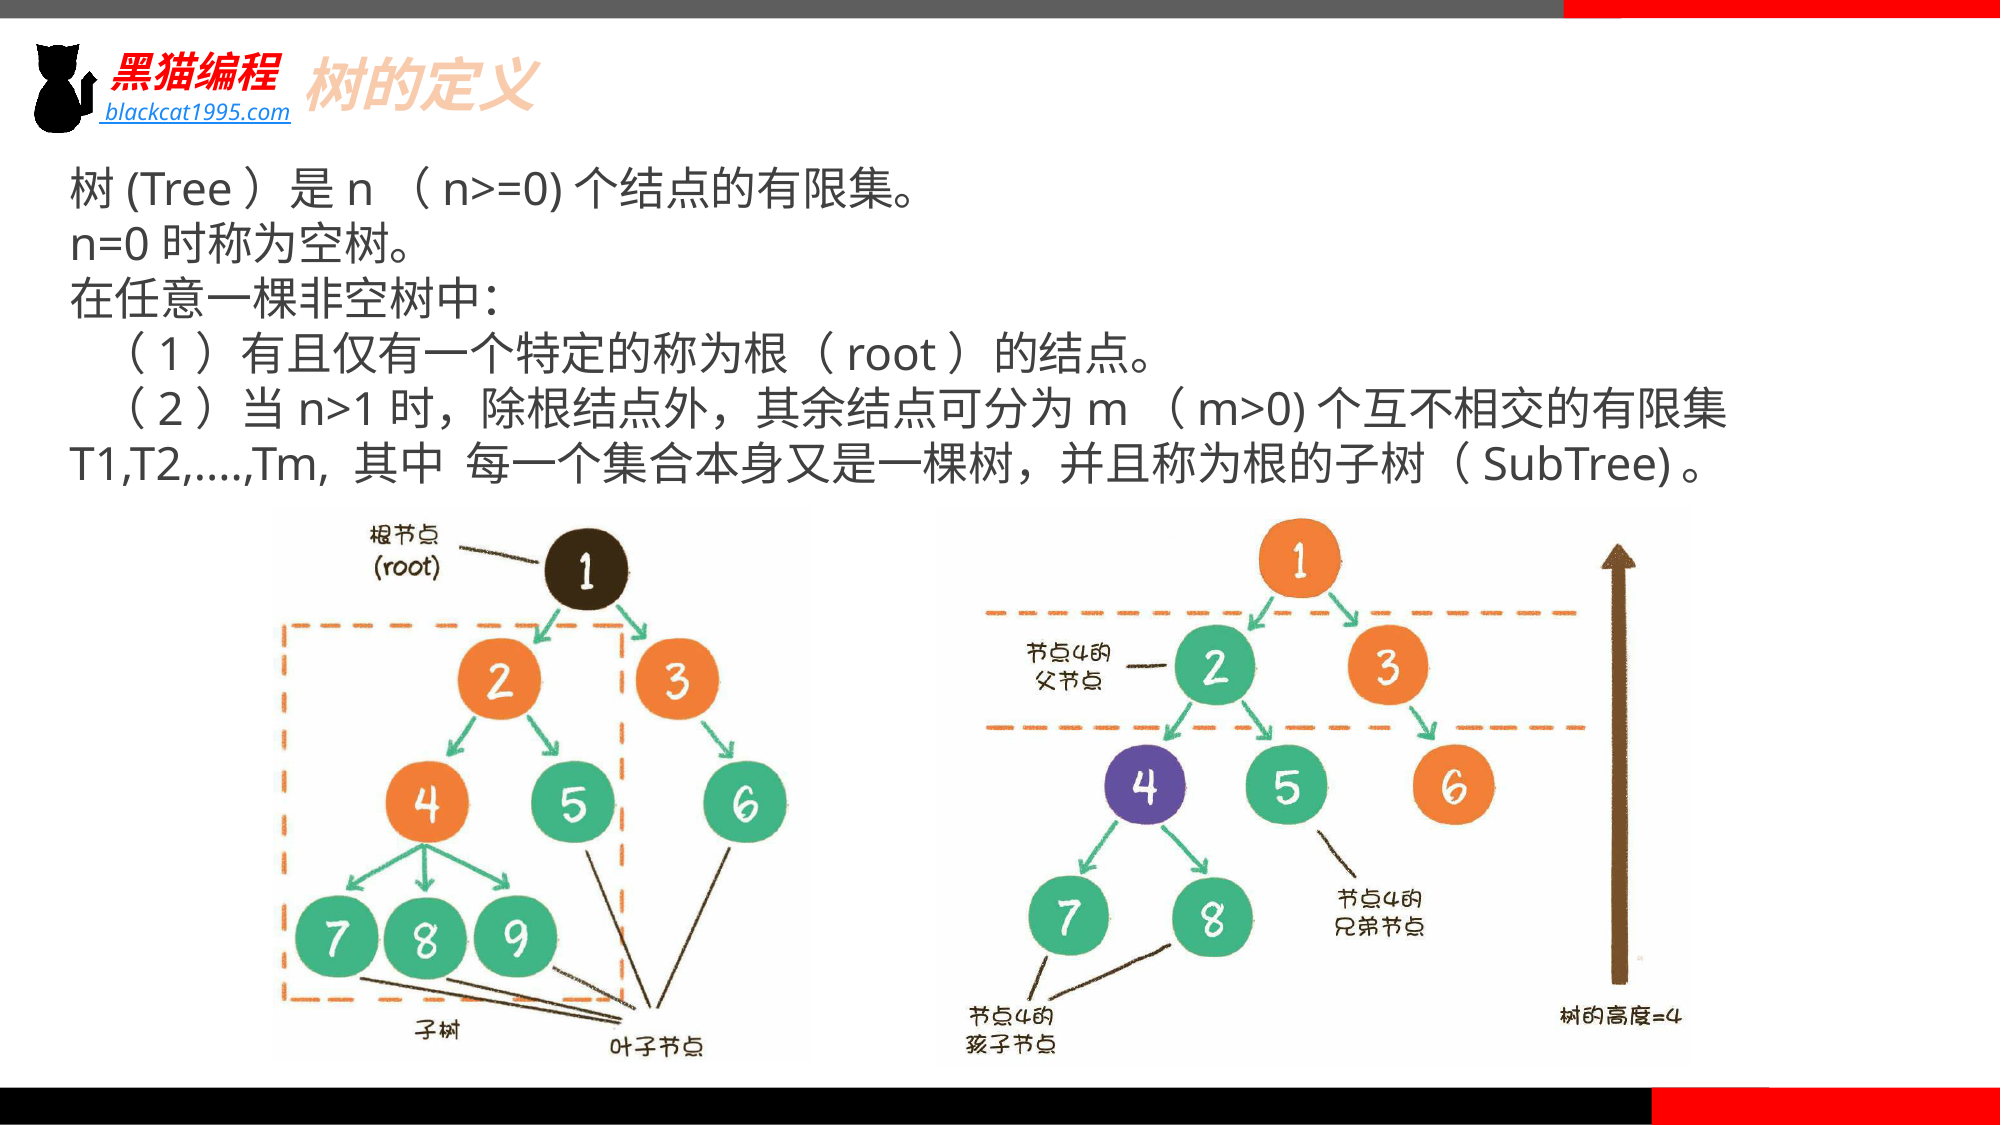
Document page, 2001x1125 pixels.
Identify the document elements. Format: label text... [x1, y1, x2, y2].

text_box 树(Tree）是n（n>=0)个结点的有限集。 n=0时称为空树。 在任意一棵非空树中： （1）有且仅有一个特定的称为根（root）的结点。 （2）当n>1时，除根结点外，其余结点可分为m（m>0)个互不相交的有限集T1,T2,....,Tm, 其中 每一个集合本身又是一棵树，并且称为根的子树（SubTree)。 [54, 152, 1959, 604]
picture [261, 506, 811, 1076]
picture [21, 44, 110, 133]
picture [932, 506, 1719, 1066]
text_box 树的定义 [287, 49, 756, 127]
